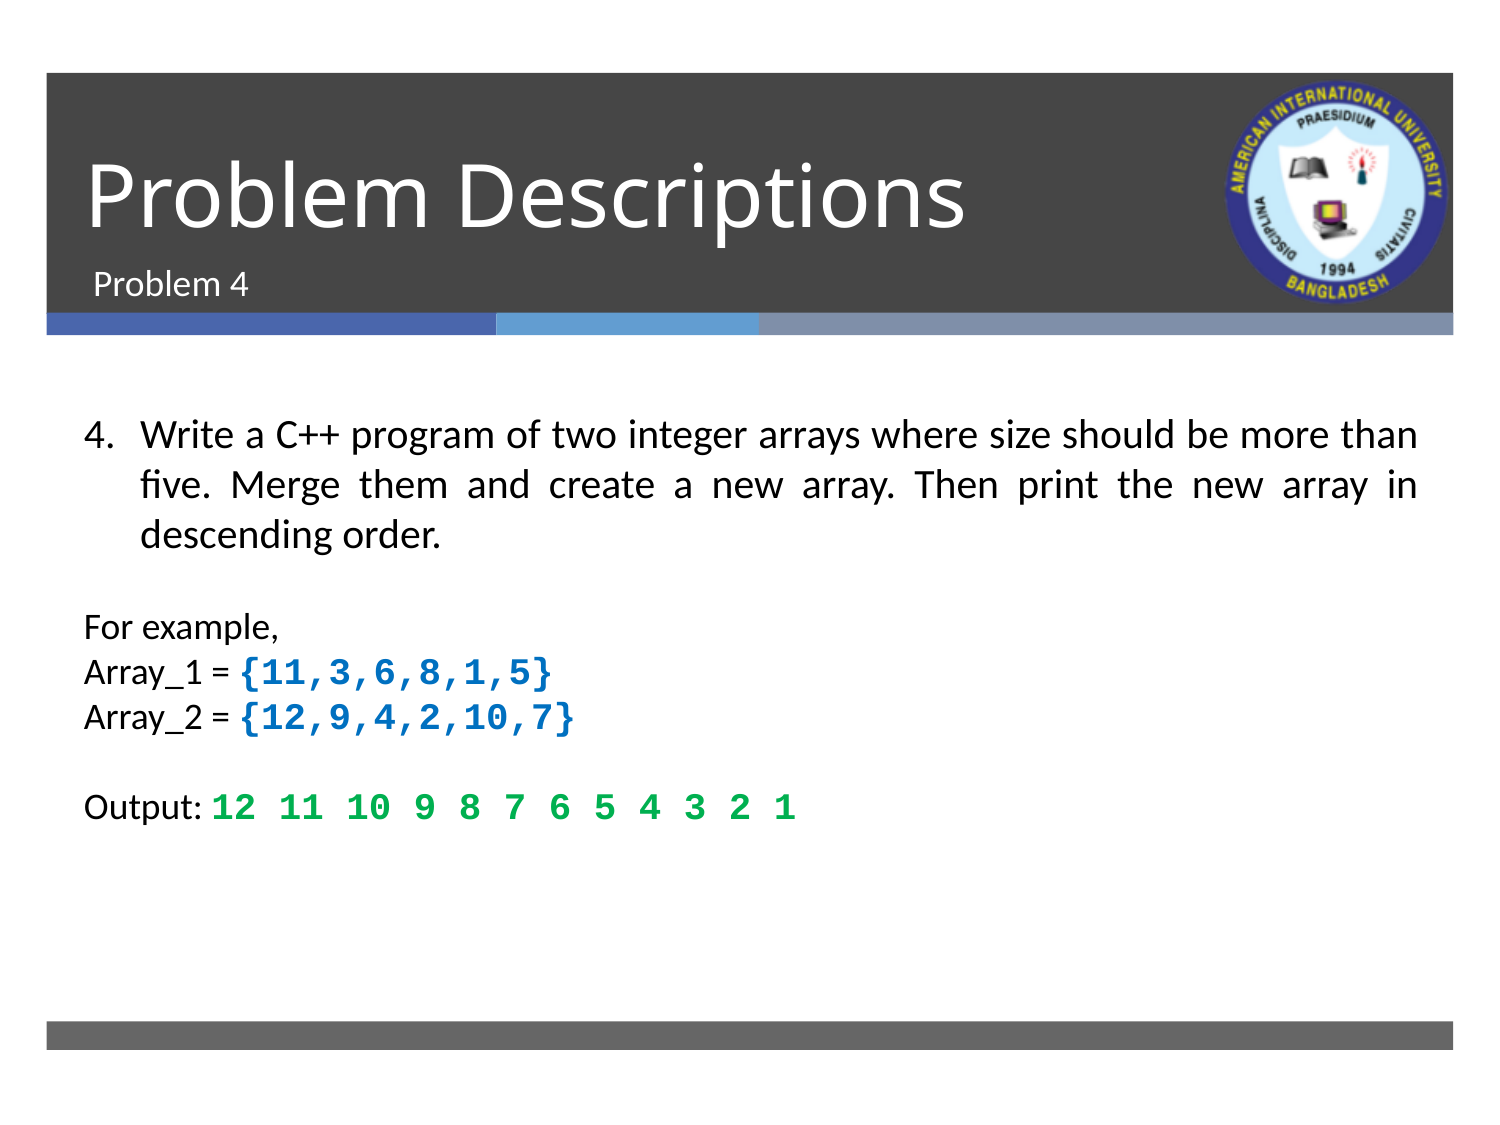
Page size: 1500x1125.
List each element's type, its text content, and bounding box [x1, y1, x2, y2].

subtitle Problem 4 [78, 251, 1351, 331]
text_box Write a C++ program of two integer arrays where size should be more than five. Merge them and create a new array. Then print the new array in descending order. For example, Array_1 = {11,3,6,8,1,5} Array_2 = {12,9,4,2,10,7} Output: 12 11 10 9 8 7 6 5 4 3 2 1 [69, 399, 1434, 835]
picture [1351, 75, 1454, 310]
title Problem Descriptions [69, 73, 1351, 253]
